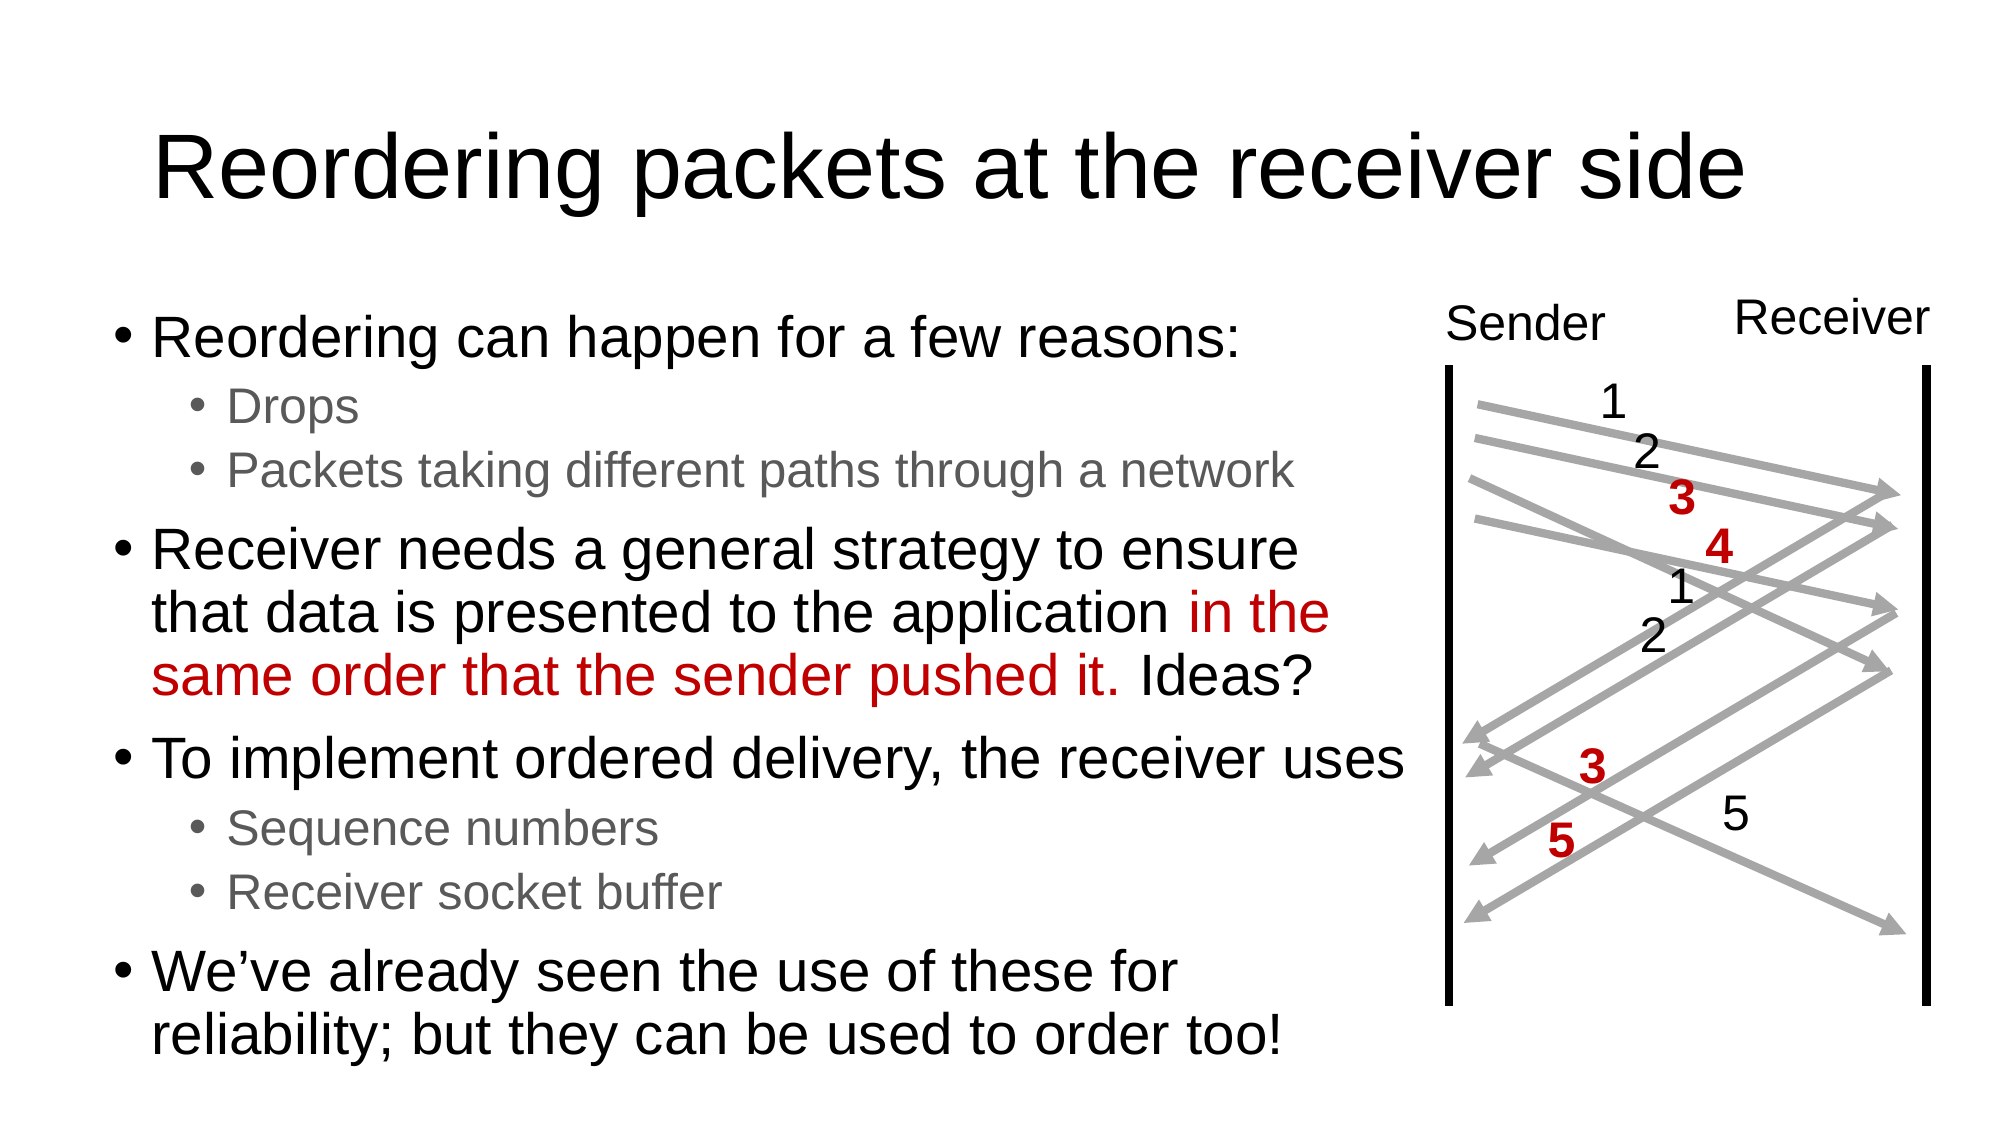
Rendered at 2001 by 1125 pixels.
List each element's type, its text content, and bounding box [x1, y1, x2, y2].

list Reordering can happen for a few reasons: Drops Packets taking different paths through a network Receiver needs a general strategy to ensure that data is presented to the application in the same order that the sender pushed it. Ideas? To implement ordered delivery, the receiver uses Sequence numbers Receiver socket buffer We’ve already seen the use of these for reliability; but they can be used to order too! [98, 299, 1430, 1100]
text_box Sender [1430, 283, 1657, 358]
text_box 1 [1584, 361, 1696, 404]
title Reordering packets at the receiver side [137, 59, 1863, 278]
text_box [1468, 612, 1897, 866]
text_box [1890, 518, 1899, 610]
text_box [1463, 670, 1892, 923]
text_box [1479, 743, 1907, 935]
text_box Receiver [1718, 277, 1970, 352]
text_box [1477, 404, 1901, 496]
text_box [1462, 491, 1890, 744]
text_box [1474, 437, 1899, 518]
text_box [1469, 478, 1890, 491]
